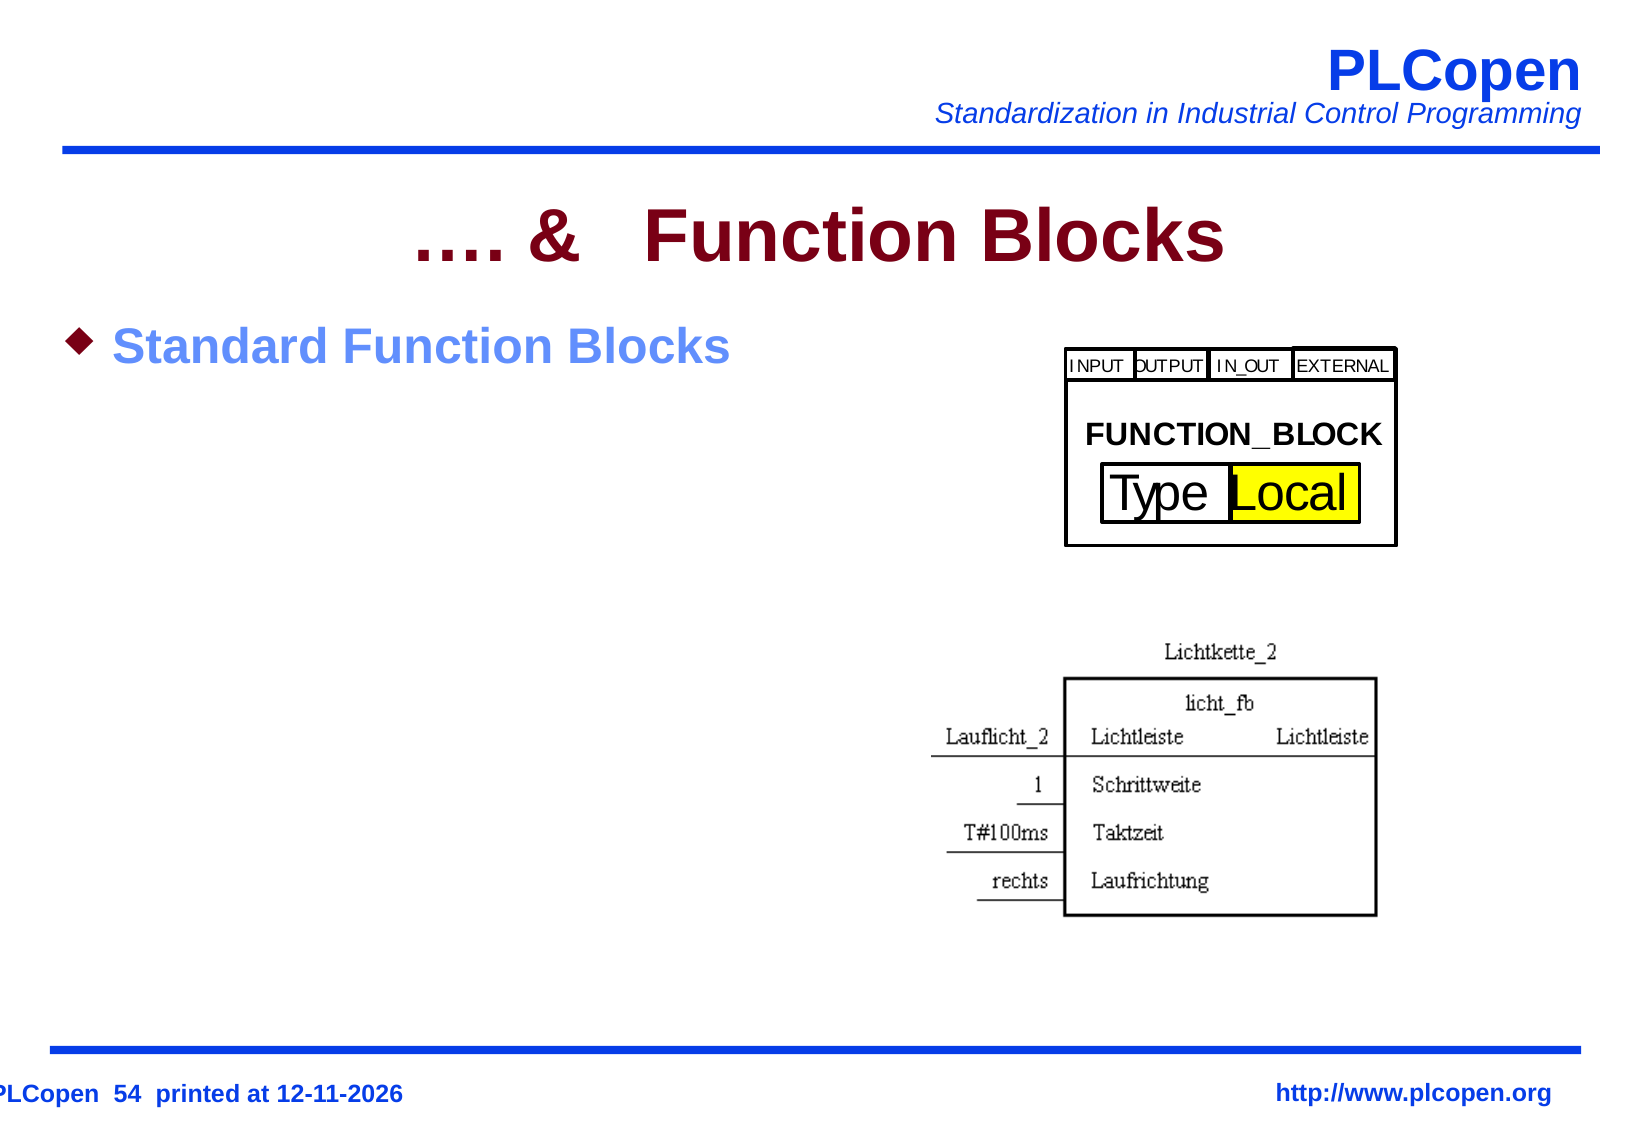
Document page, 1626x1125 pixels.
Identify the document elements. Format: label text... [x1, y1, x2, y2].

list Standard Function Blocks [50, 312, 807, 1038]
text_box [930, 610, 1413, 938]
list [1063, 346, 1406, 548]
title …. & Function Blocks [50, 174, 1588, 300]
